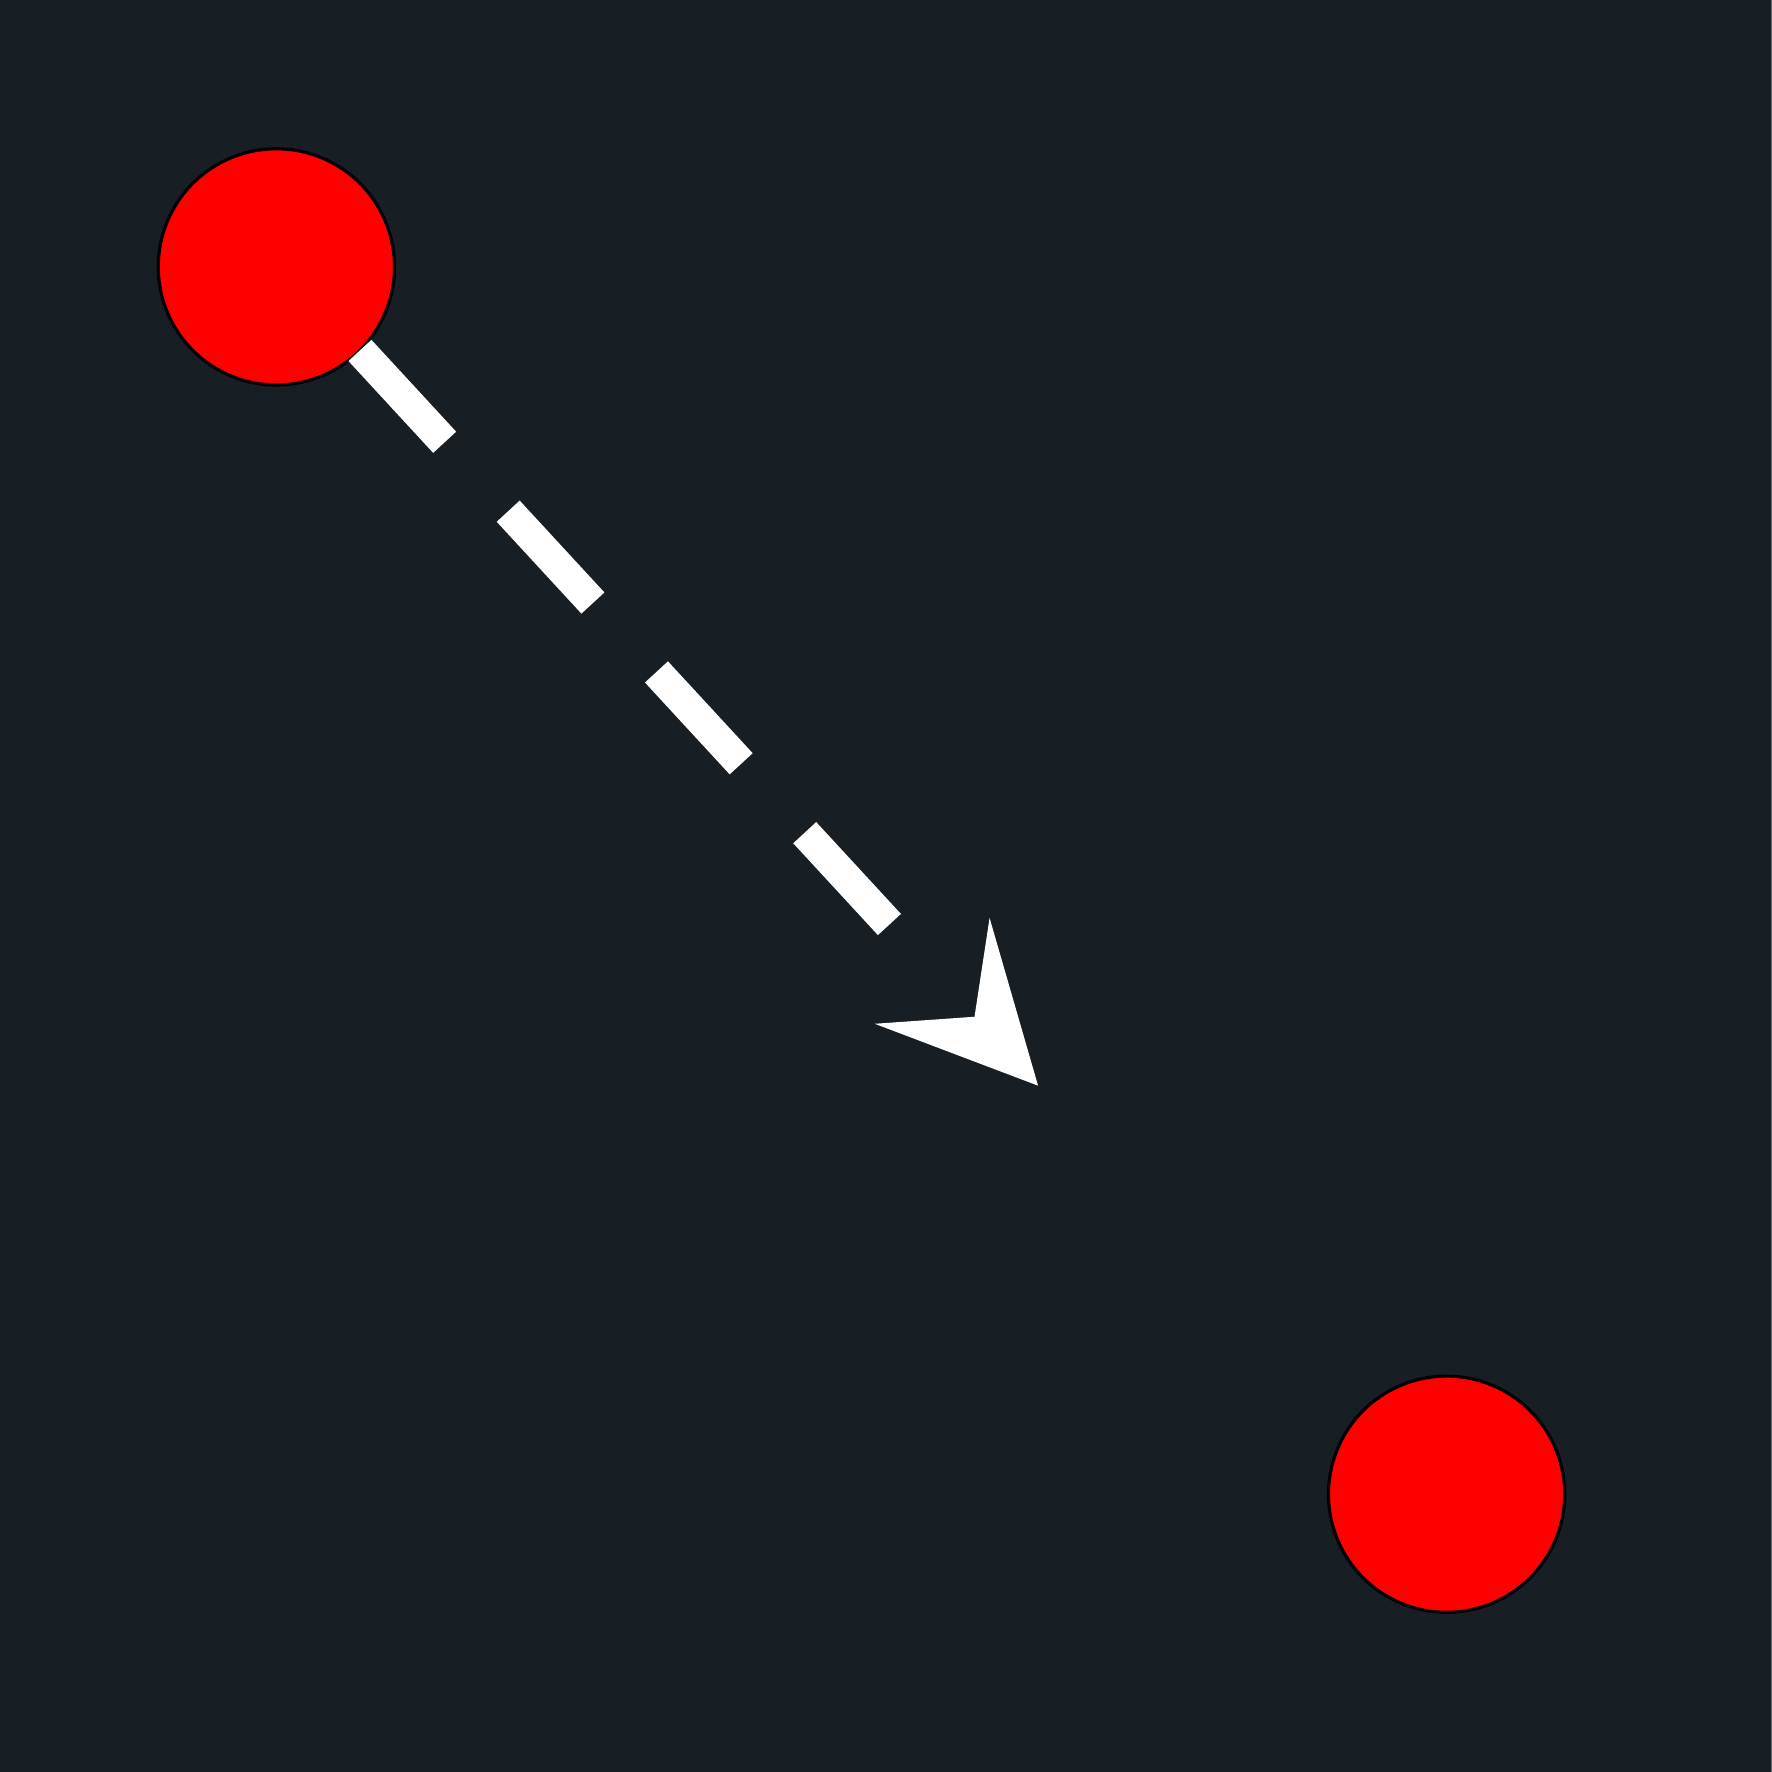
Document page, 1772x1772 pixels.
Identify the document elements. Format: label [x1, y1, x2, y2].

text_box [157, 147, 396, 387]
text_box [359, 350, 1039, 1086]
text_box [1327, 1375, 1566, 1614]
